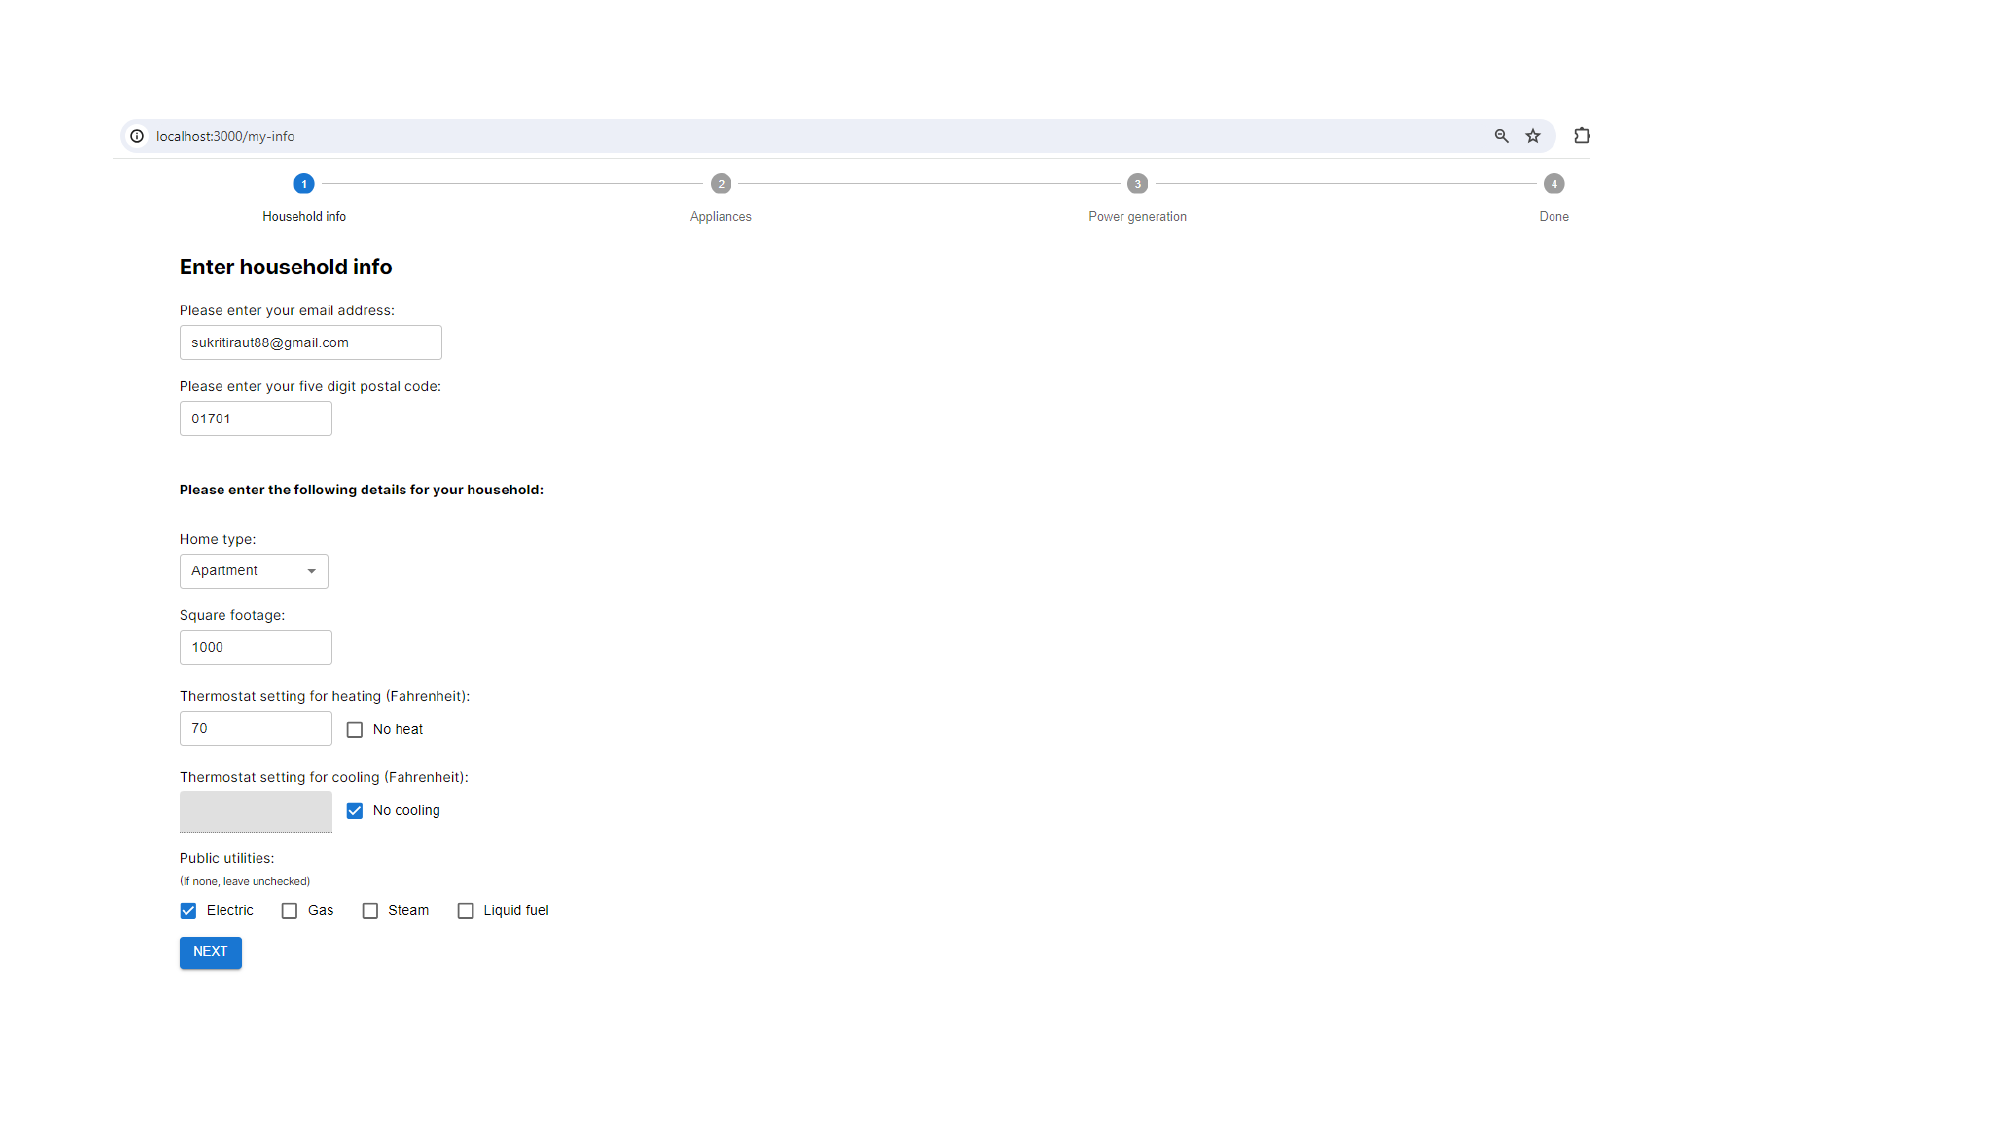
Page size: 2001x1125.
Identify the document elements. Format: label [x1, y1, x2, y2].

list [113, 119, 1590, 1014]
